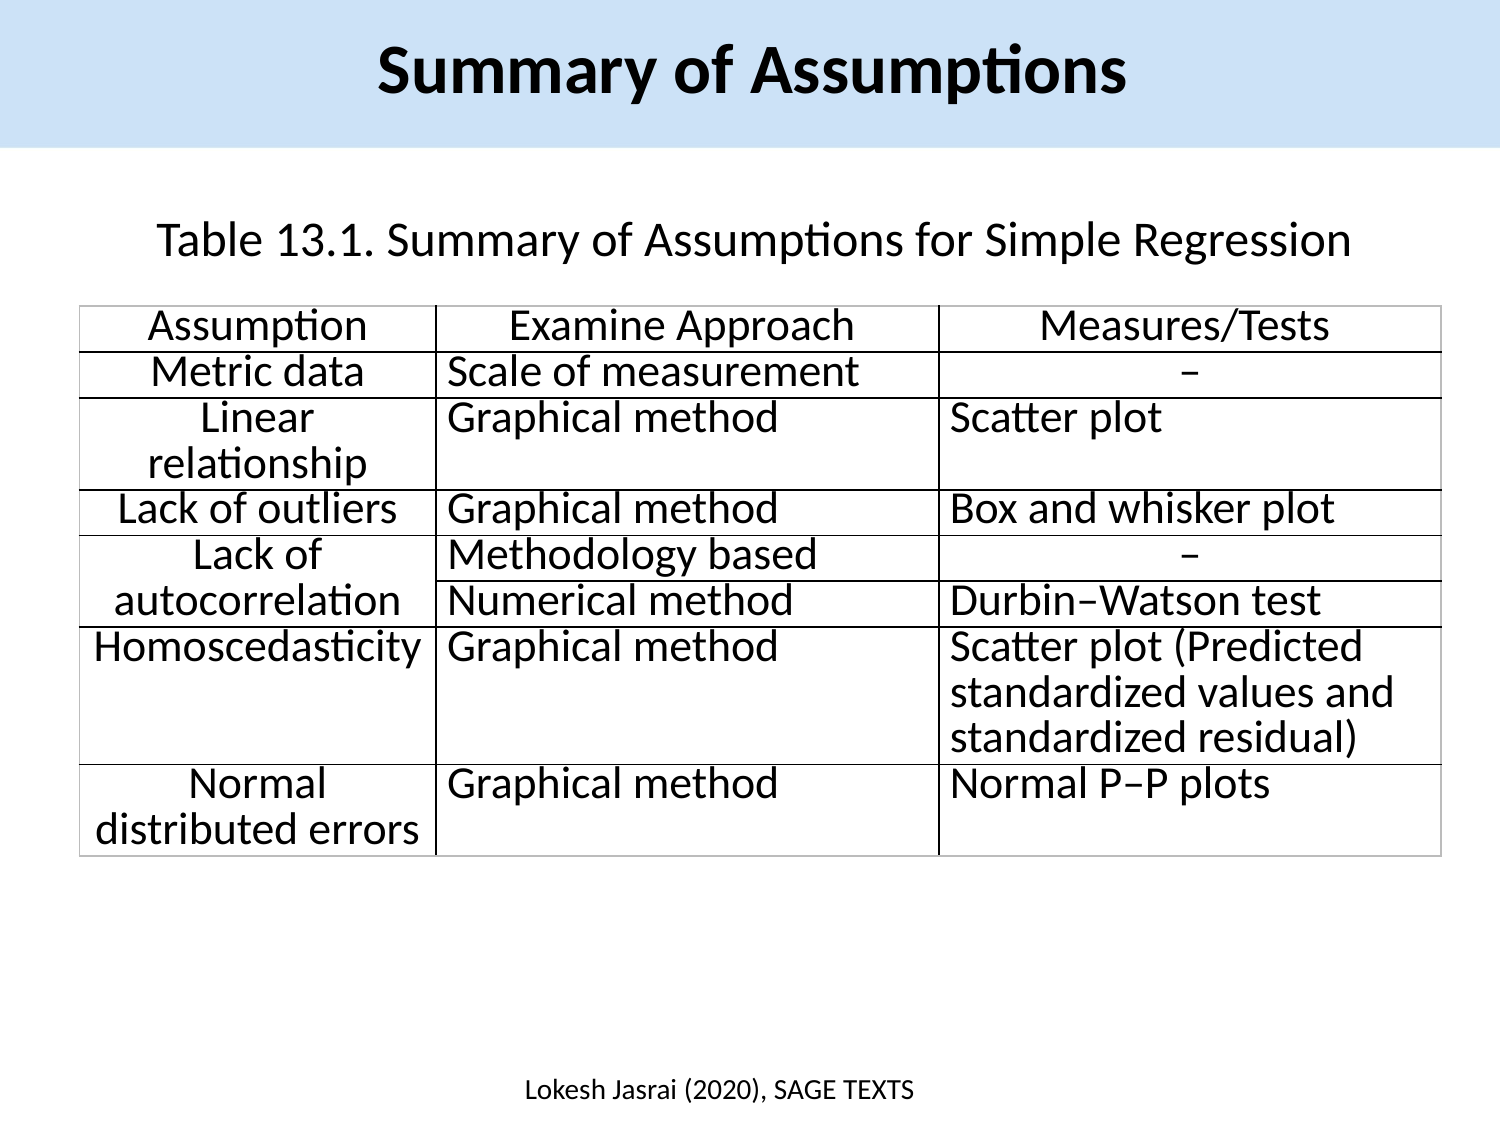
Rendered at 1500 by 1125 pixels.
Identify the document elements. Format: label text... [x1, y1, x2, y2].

table_cell Graphical method [437, 628, 938, 764]
table_cell Homoscedasticity [80, 628, 435, 764]
table_cell Methodology based [437, 536, 938, 580]
table_cell Lack of autocorrelation [80, 536, 435, 626]
table_cell Graphical method [437, 399, 938, 489]
table_cell – [940, 353, 1440, 397]
table_cell Scatter plot [940, 399, 1440, 489]
text_box Summary of Assumptions [137, 24, 1386, 119]
table_header Measures/Tests [940, 307, 1440, 351]
picture [0, 0, 1500, 1125]
table_cell Scale of measurement [437, 353, 938, 397]
table_cell Lack of outliers [80, 491, 435, 535]
footer Lokesh Jasrai (2020), SAGE TEXTS [452, 1063, 988, 1124]
table_cell Normal distributed errors [80, 765, 435, 855]
table_cell Box and whisker plot [940, 491, 1440, 535]
table_cell Graphical method [437, 765, 938, 855]
table_cell Linear relationship [80, 399, 435, 489]
table_cell Scatter plot (Predicted standardized values and standardized residual) [940, 628, 1440, 764]
table_cell Normal P–P plots [940, 765, 1440, 855]
table_header Examine Approach [437, 307, 938, 351]
table_cell Graphical method [437, 491, 938, 535]
table_cell Durbin–Watson test [940, 582, 1440, 626]
table_cell Metric data [80, 353, 435, 397]
text_box Table 13.1. Summary of Assumptions for Simple Regression [141, 199, 1380, 274]
table_cell Numerical method [437, 582, 938, 626]
table_header Assumption [80, 307, 435, 351]
table_cell – [940, 536, 1440, 580]
